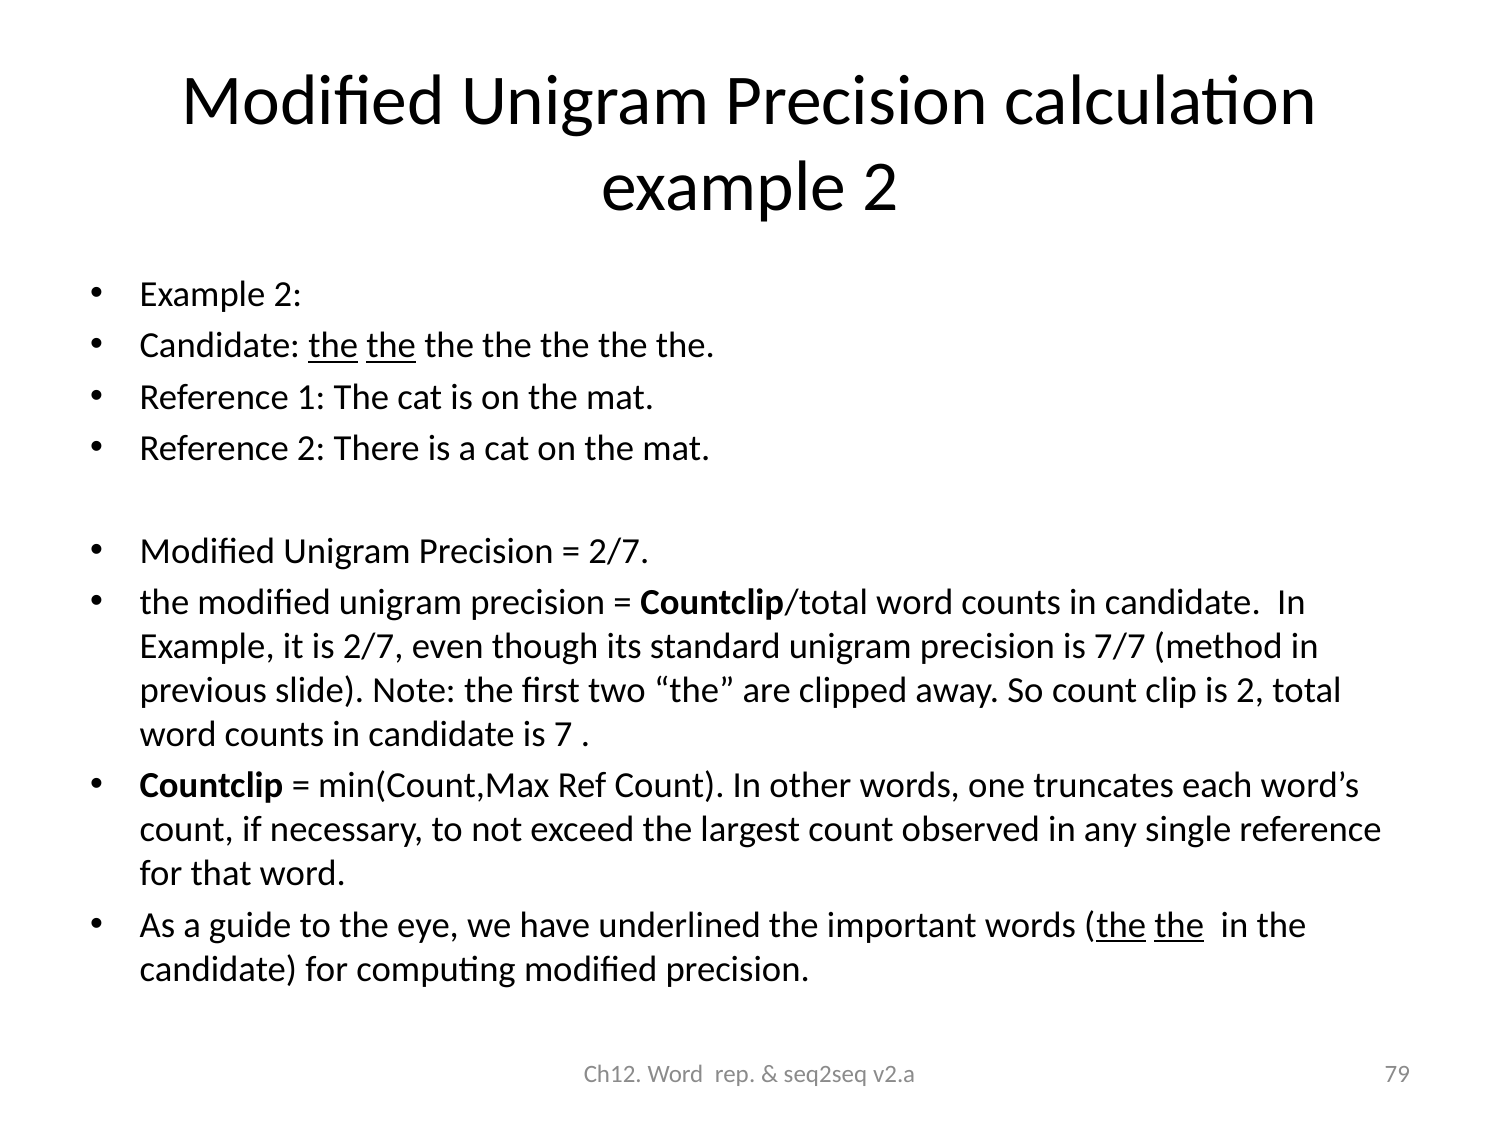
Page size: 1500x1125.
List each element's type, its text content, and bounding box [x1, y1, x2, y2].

list Example 2: Candidate: the the the the the the the. Reference 1: The cat is on the mat. Reference 2: There is a cat on the mat. Modified Unigram Precision = 2/7. the modified unigram precision = Countclip/total word counts in candidate. In Example, it is 2/7, even though its standard unigram precision is 7/7 (method in previous slide). Note: the first two “the” are clipped away. So count clip is 2, total word counts in candidate is 7 . Countclip = min(Count,Max Ref Count). In other words, one truncates each word’s count, if necessary, to not exceed the largest count observed in any single reference for that word. As a guide to the eye, we have underlined the important words (the the in the candidate) for computing modified precision. [75, 262, 1425, 1005]
footer Ch12. Word rep. & seq2seq v2.a [512, 1042, 988, 1103]
slide_number 79 [1074, 1042, 1425, 1103]
title Modified Unigram Precision calculation example 2 [75, 45, 1425, 233]
